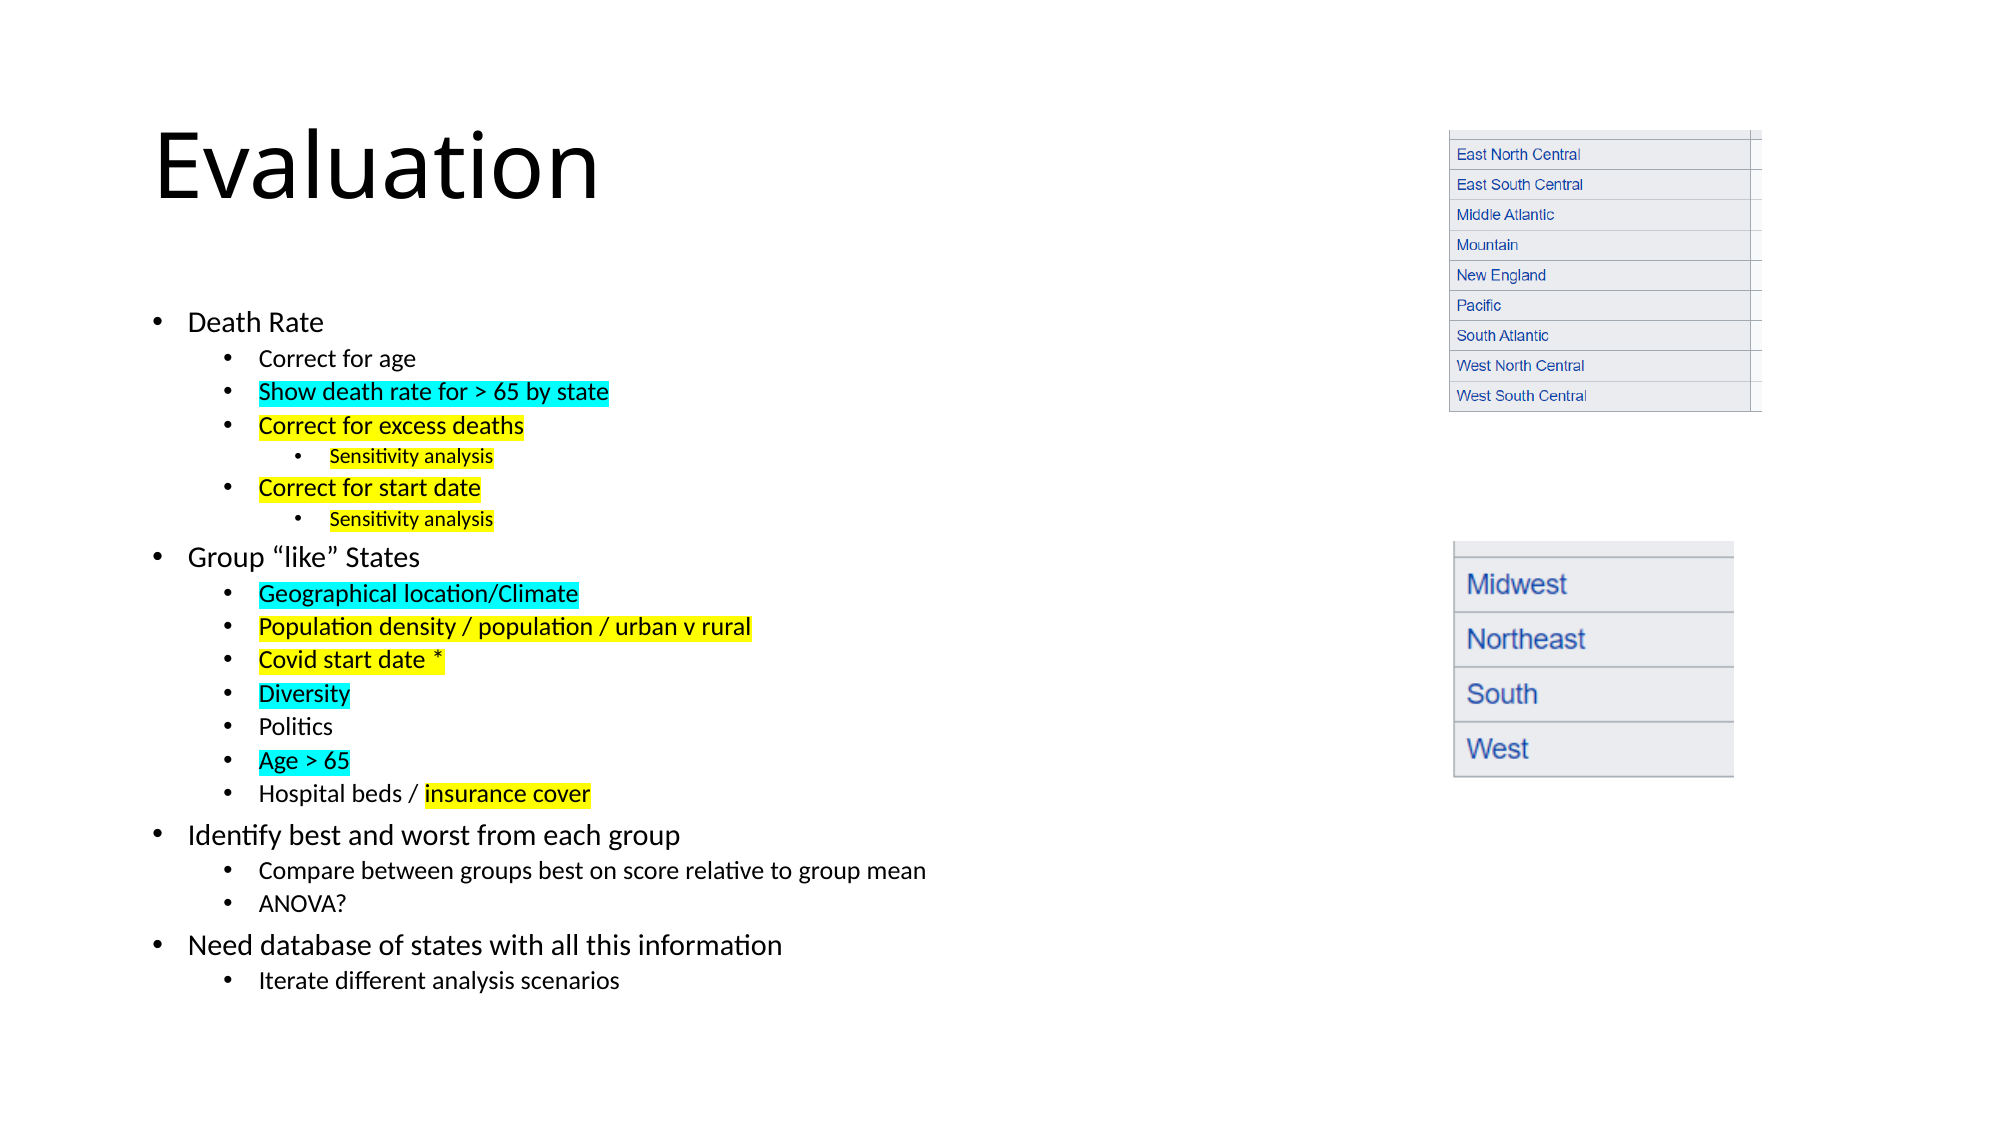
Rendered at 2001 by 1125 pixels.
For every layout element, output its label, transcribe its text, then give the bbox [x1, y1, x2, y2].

picture [1441, 541, 1734, 795]
picture [1441, 130, 1762, 425]
title Evaluation [137, 59, 1863, 278]
list Death Rate Correct for age Show death rate for > 65 by state Correct for excess deaths Sensitivity analysis Correct for start date Sensitivity analysis Group “like” States Geographical location/Climate Population density / population / urban v rural Covid start date * Diversity Politics Age > 65 Hospital beds / insurance cover Identify best and worst from each group Compare between groups best on score relative to group mean ANOVA? Need database of states with all this information Iterate different analysis scenarios [137, 299, 1863, 1014]
